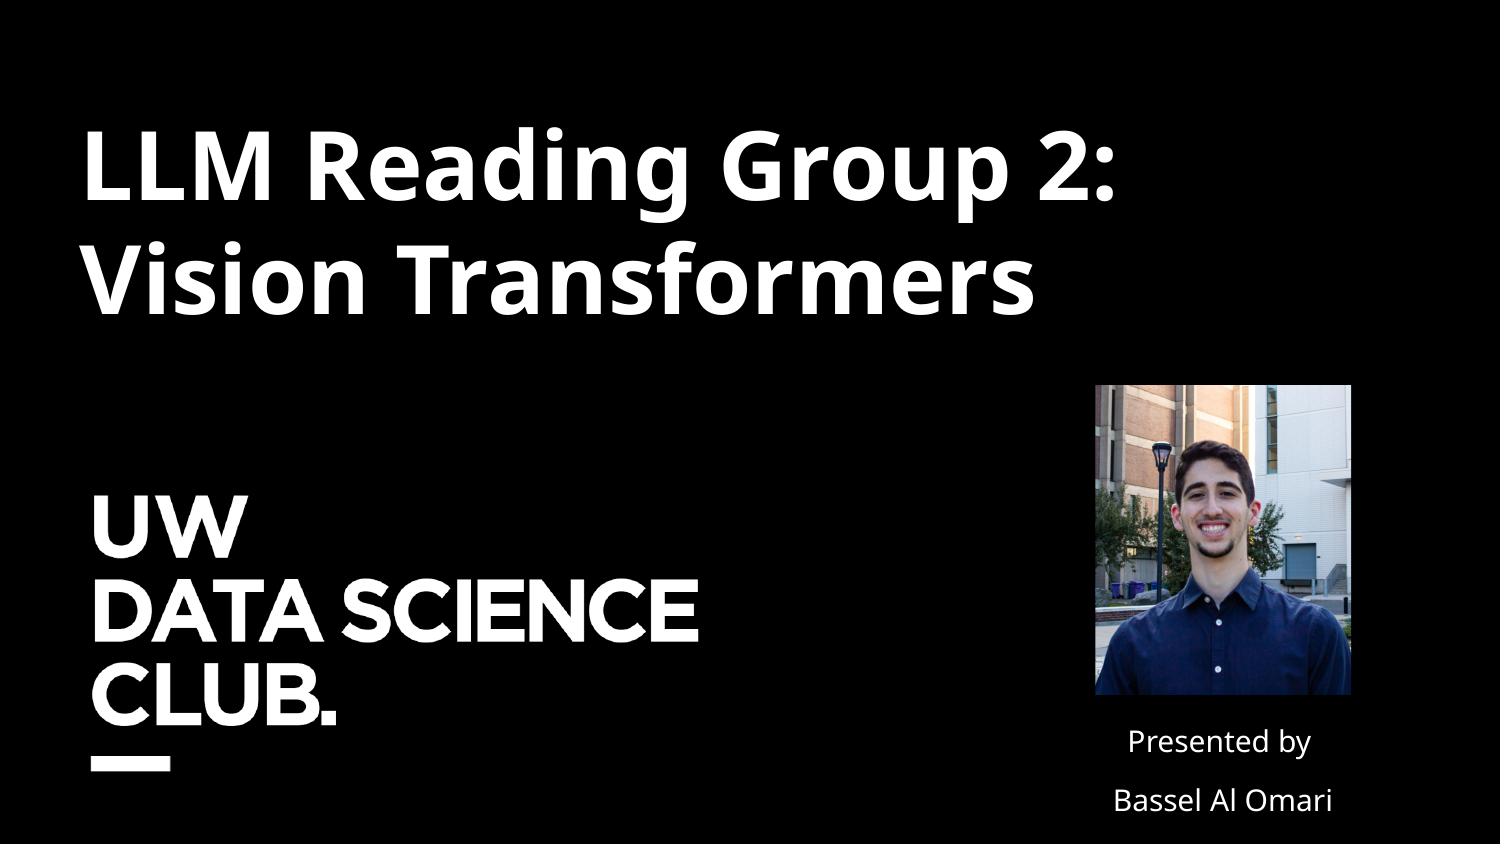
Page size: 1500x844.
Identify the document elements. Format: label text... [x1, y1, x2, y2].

text_box Presented by Bassel Al Omari [956, 709, 1491, 823]
picture [0, 731, 1240, 844]
picture [89, 491, 705, 730]
picture [1095, 385, 1352, 696]
text_box LLM Reading Group 2: Vision Transformers [64, 12, 1463, 349]
